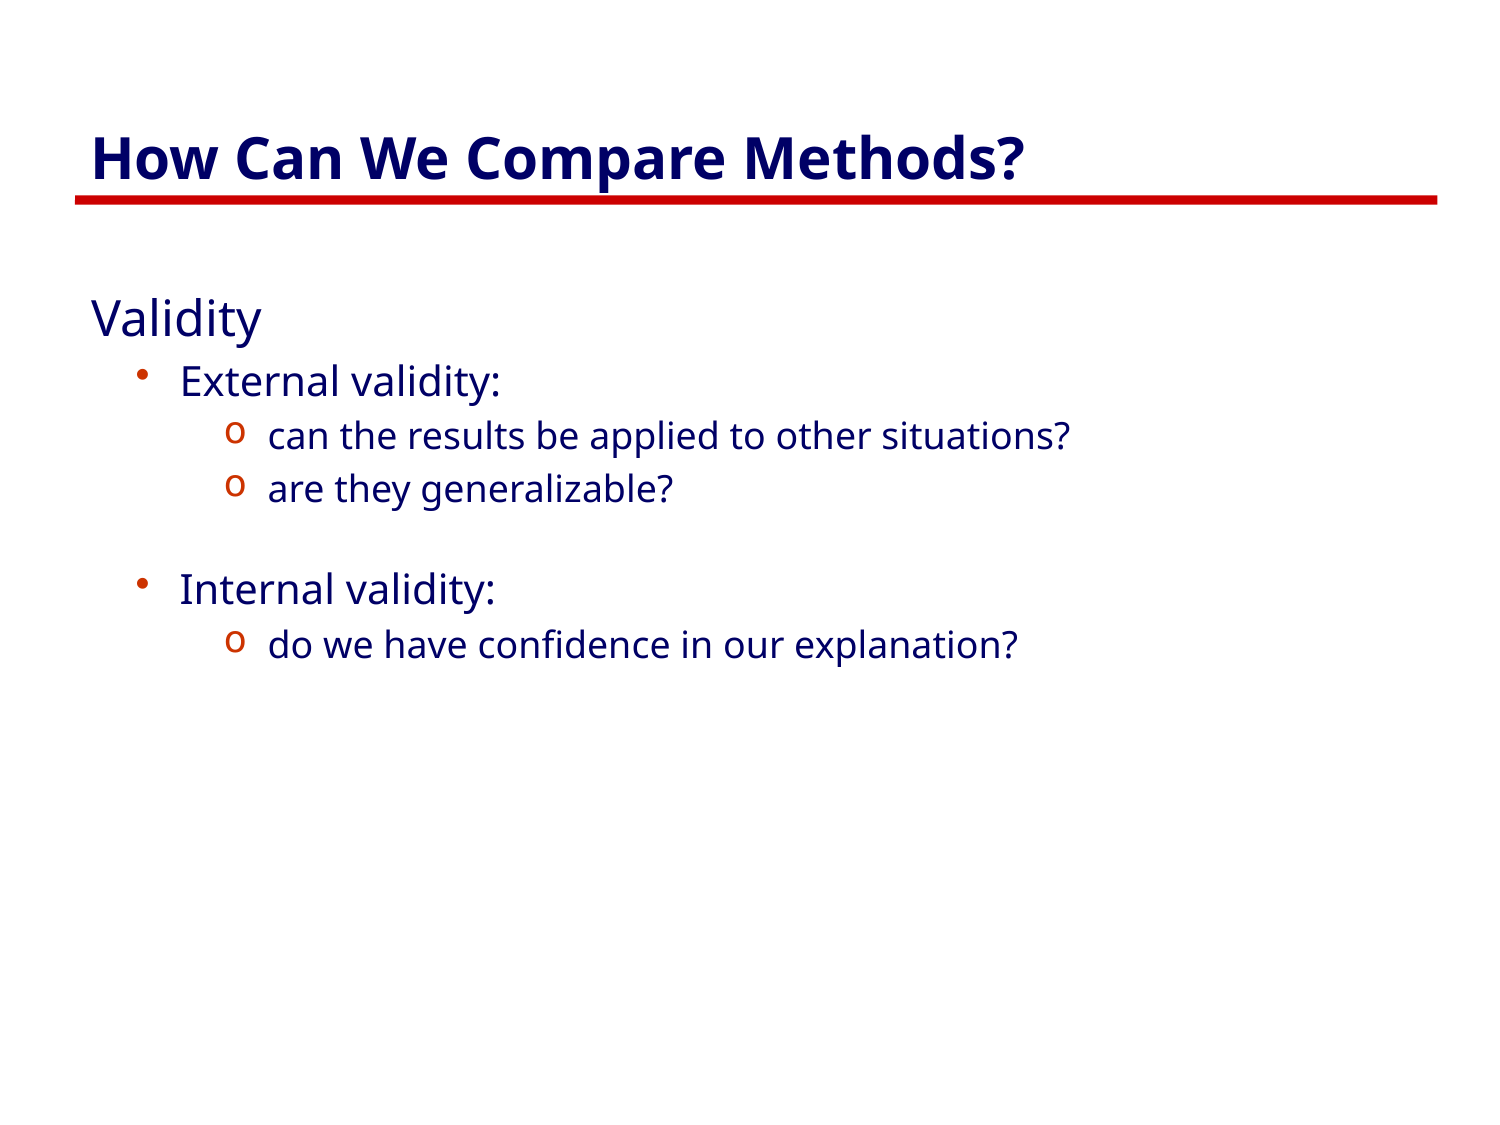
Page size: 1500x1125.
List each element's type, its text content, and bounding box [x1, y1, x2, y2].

title How Can We Compare Methods? [75, 112, 1438, 200]
list Validity External validity: can the results be applied to other situations? are they generalizable? Internal validity: do we have confidence in our explanation? [76, 278, 1436, 1059]
